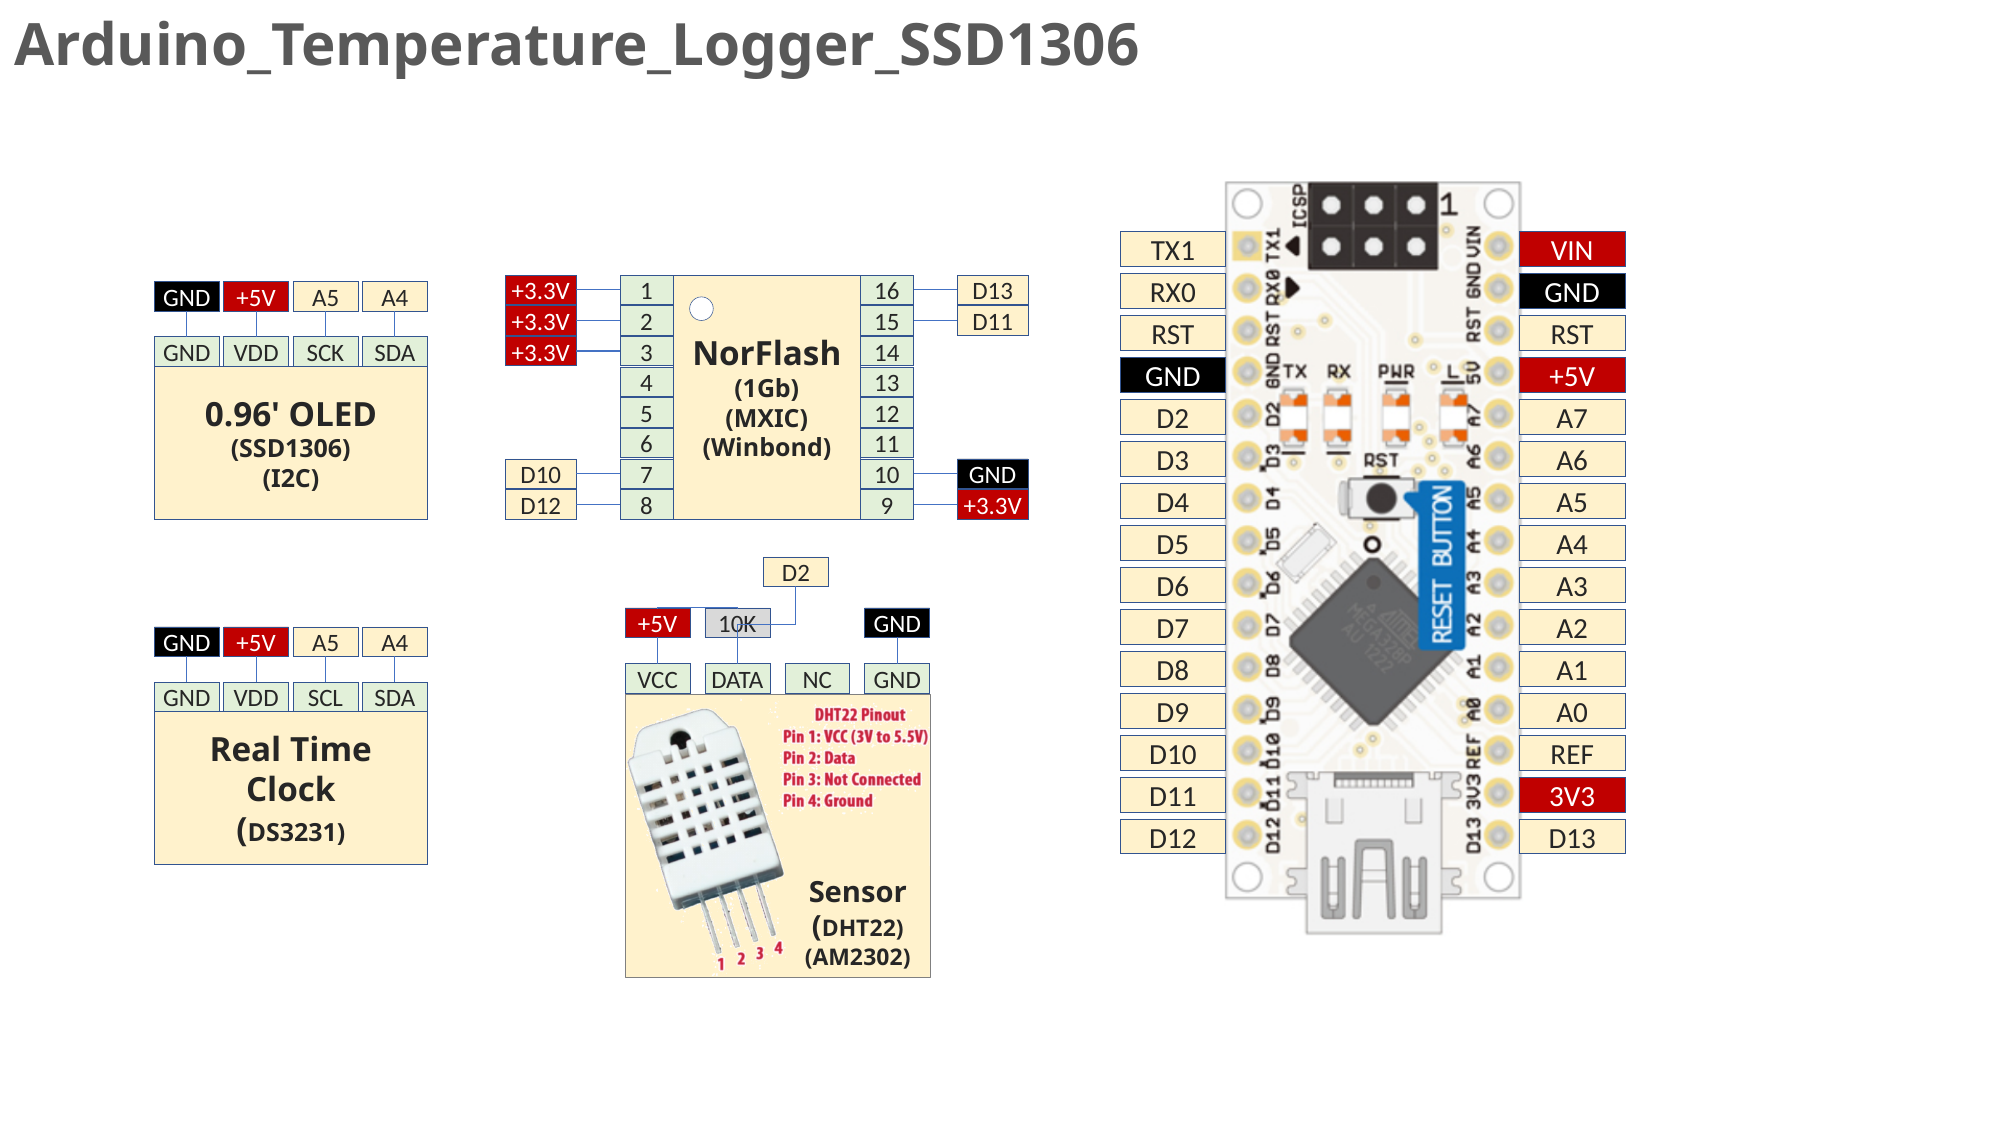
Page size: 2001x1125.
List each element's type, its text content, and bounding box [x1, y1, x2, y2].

text_box NC [784, 662, 851, 694]
text_box SCL [292, 681, 359, 713]
text_box Real Time Clock (DS3231) [153, 711, 428, 865]
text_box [728, 595, 806, 655]
text_box GND [864, 607, 931, 638]
text_box A4 [361, 626, 428, 657]
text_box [505, 275, 1029, 520]
text_box GND [153, 681, 220, 713]
text_box VDD [223, 681, 290, 713]
text_box GND [864, 662, 931, 694]
text_box GND [153, 626, 220, 657]
text_box +5V [223, 626, 290, 657]
text_box 10K [704, 607, 728, 638]
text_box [1120, 181, 1625, 944]
text_box A5 [292, 626, 359, 657]
text_box DATA [704, 662, 771, 694]
text_box VCC [624, 662, 691, 694]
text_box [154, 281, 428, 519]
text_box Arduino_Temperature_Logger_SSD1306 [0, 0, 1273, 85]
text_box SDA [361, 681, 428, 713]
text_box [625, 694, 930, 977]
text_box D2 [762, 556, 829, 587]
text_box +5V [624, 607, 691, 638]
